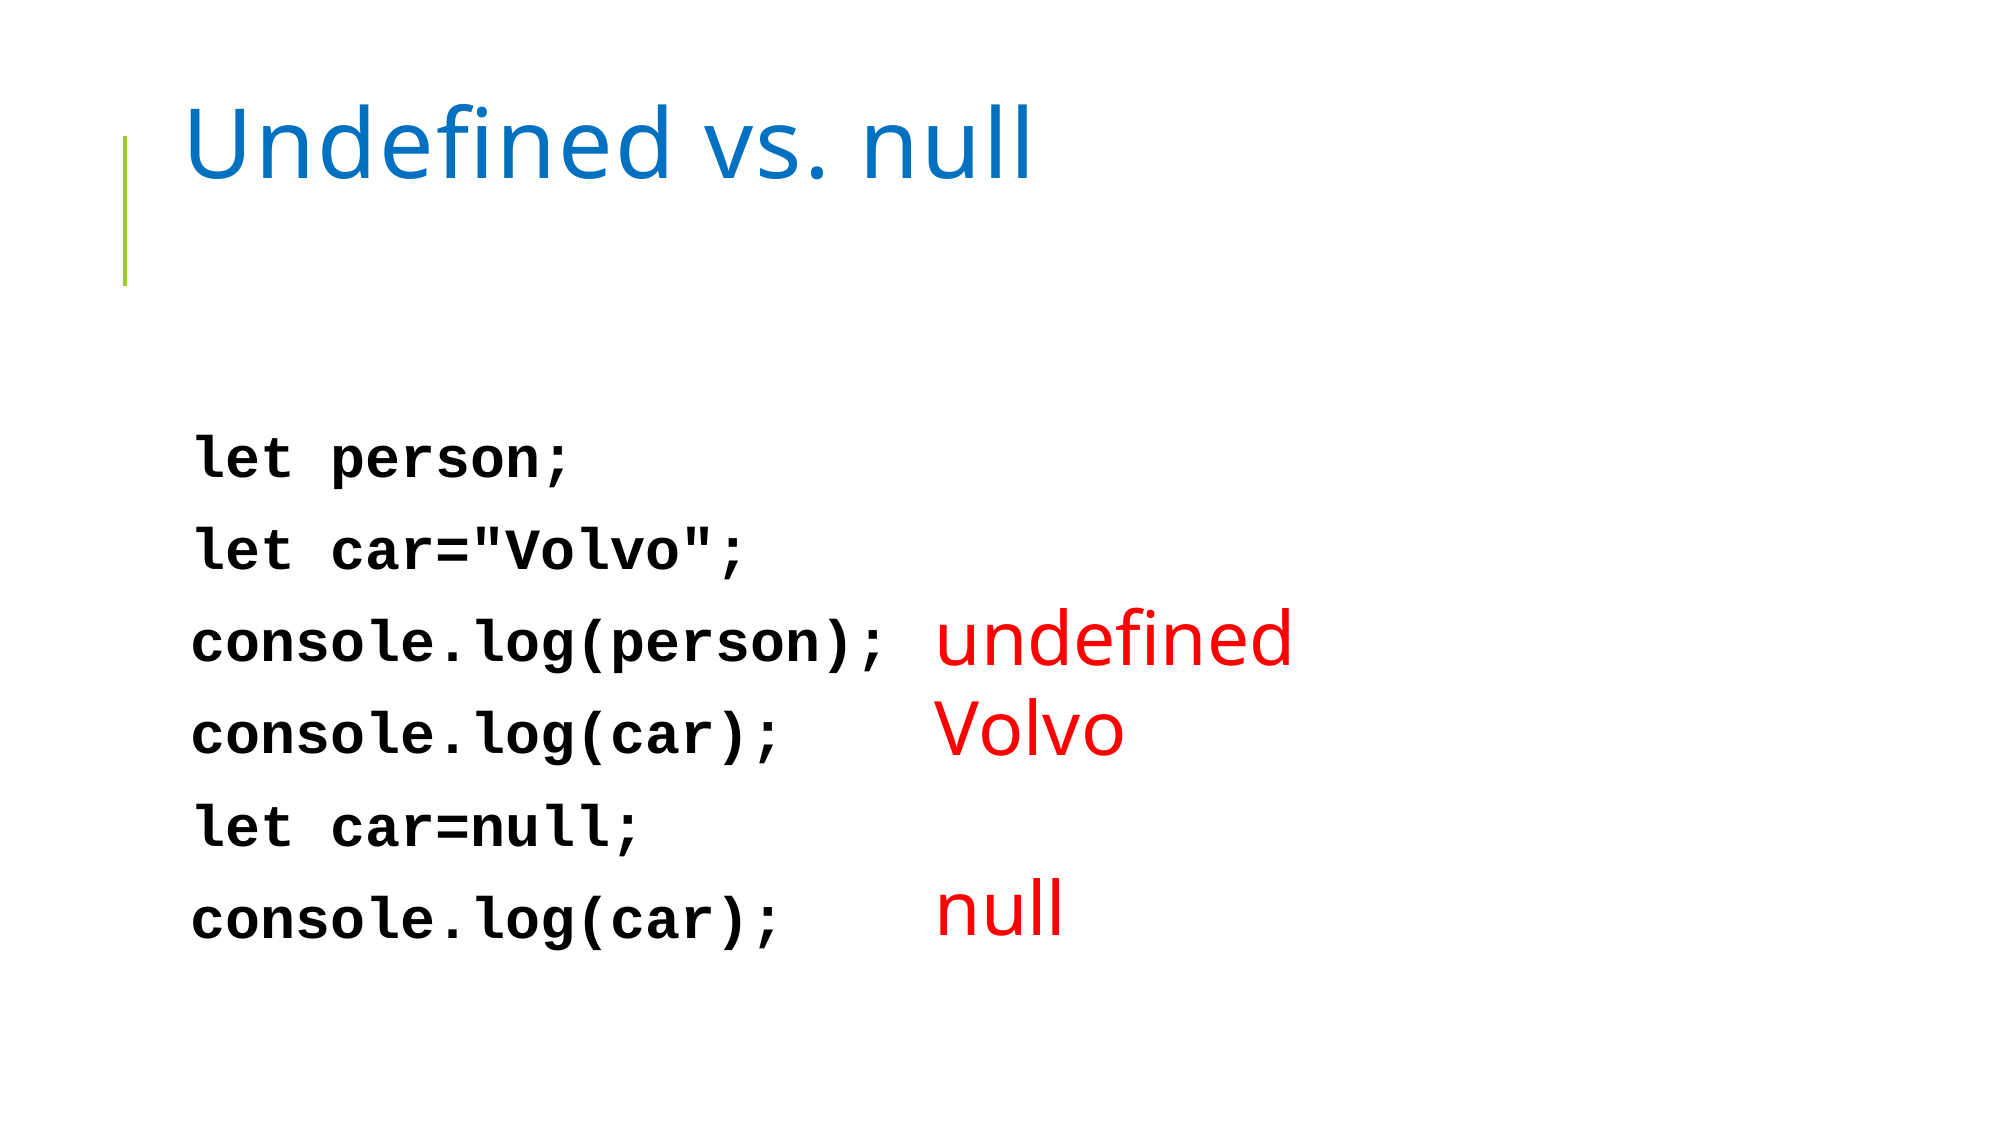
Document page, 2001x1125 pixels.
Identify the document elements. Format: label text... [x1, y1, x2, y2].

list let person; let car="Volvo"; console.log(person); console.log(car); let car=null; console.log(car); [168, 419, 1763, 1035]
title Undefined vs. null [168, 96, 1763, 205]
text_box undefined Volvo null [920, 583, 1920, 959]
